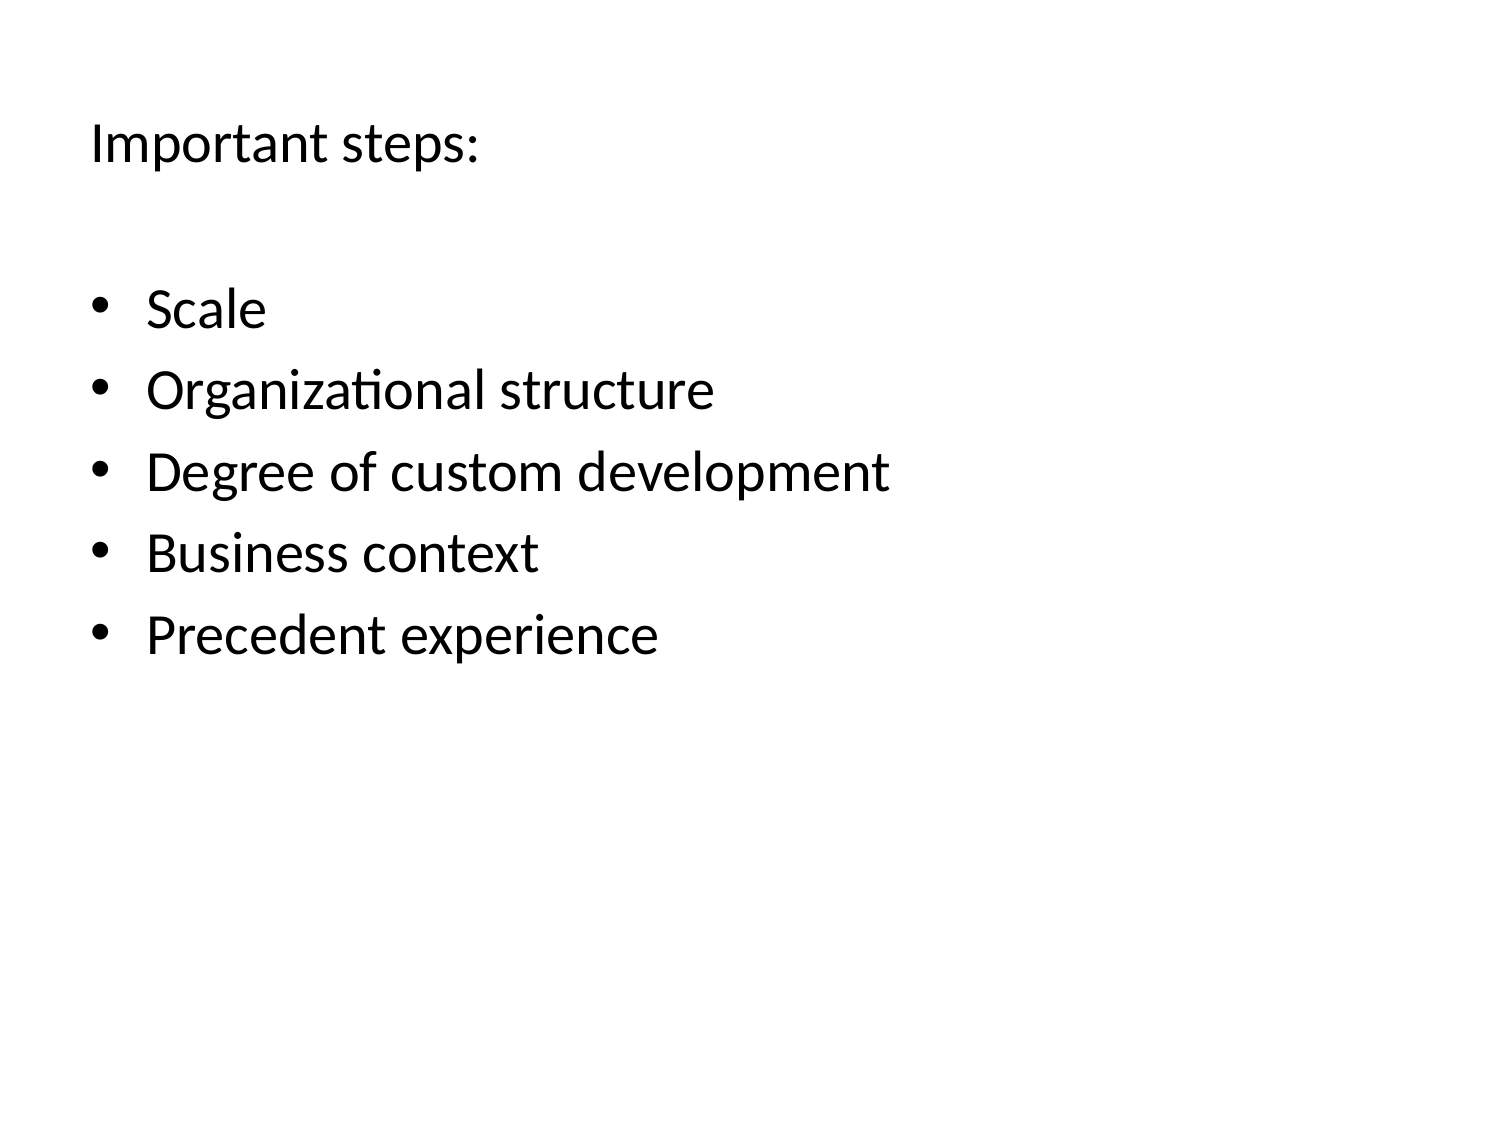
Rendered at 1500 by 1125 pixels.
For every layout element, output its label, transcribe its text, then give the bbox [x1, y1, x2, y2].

title Important steps: [75, 45, 1425, 233]
list Scale Organizational structure Degree of custom development Business context Precedent experience [75, 262, 1425, 1005]
